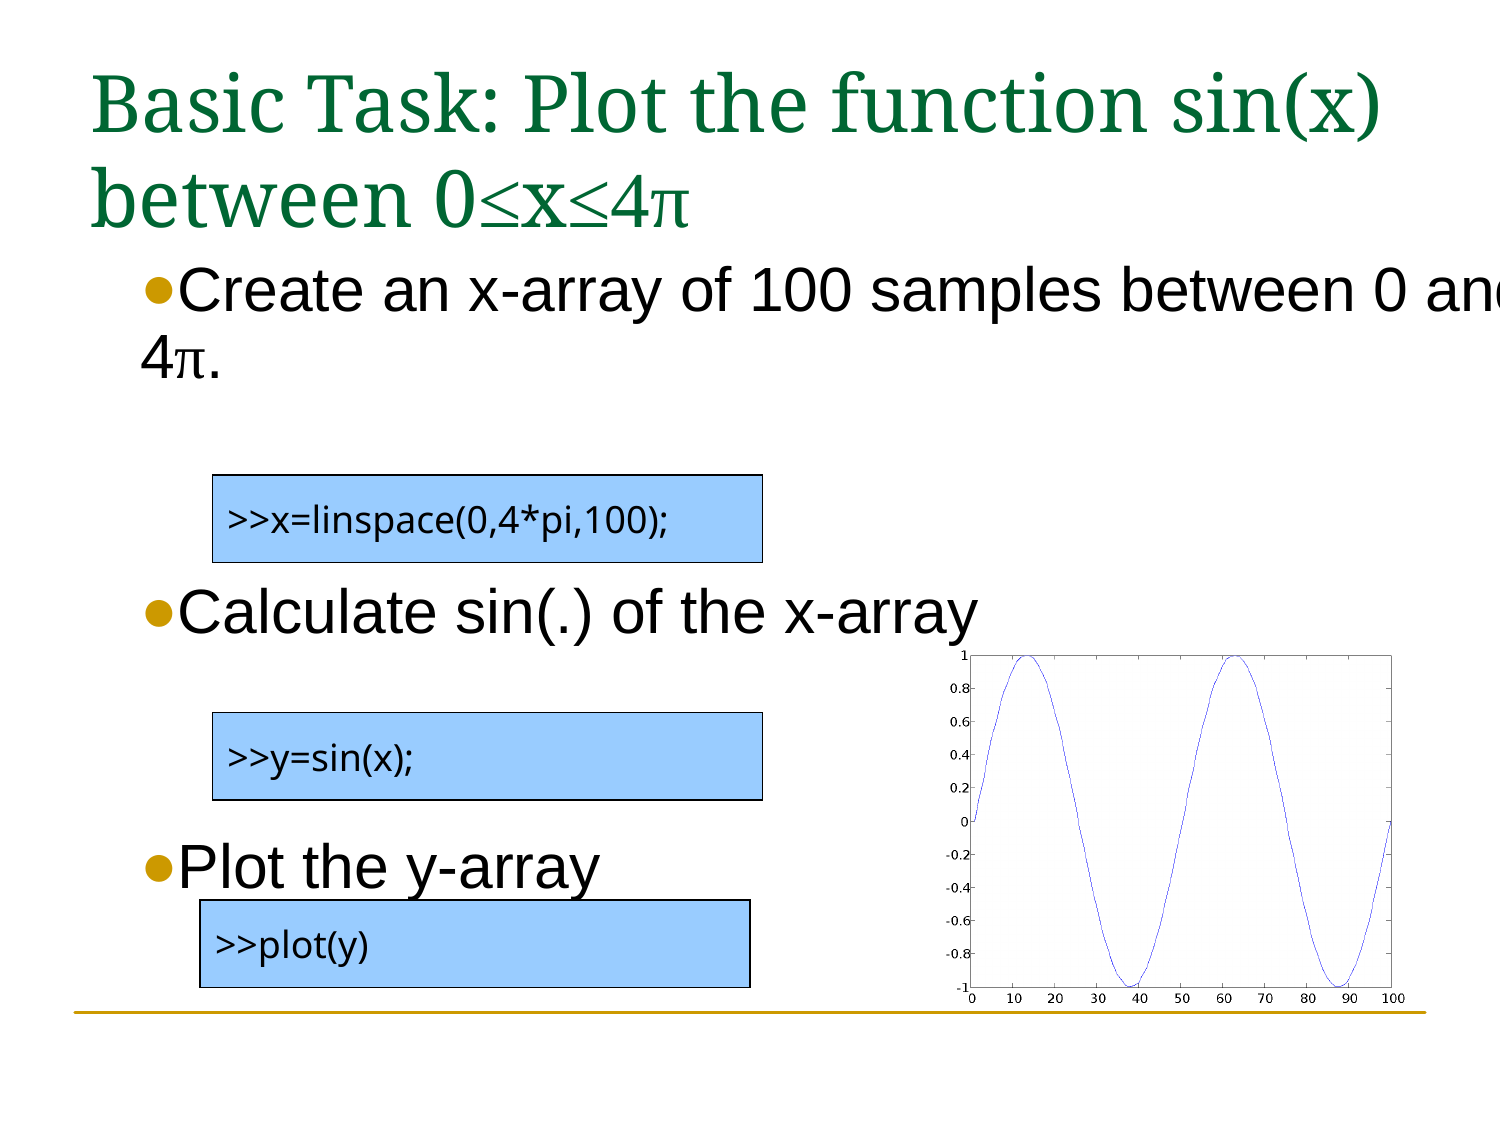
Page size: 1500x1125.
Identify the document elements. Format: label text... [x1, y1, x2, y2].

text_box >>x=linspace(0,4*pi,100); [212, 474, 763, 563]
picture [899, 624, 1442, 1032]
text_box >>y=sin(x); [212, 712, 763, 800]
list Create an x-array of 100 samples between 0 and 4π. Calculate sin(.) of the x-array Plot the y-array [125, 249, 1500, 1063]
text_box >>plot(y) [200, 899, 750, 988]
title Basic Task: Plot the function sin(x) between 0≤x≤4π [75, 45, 1425, 233]
